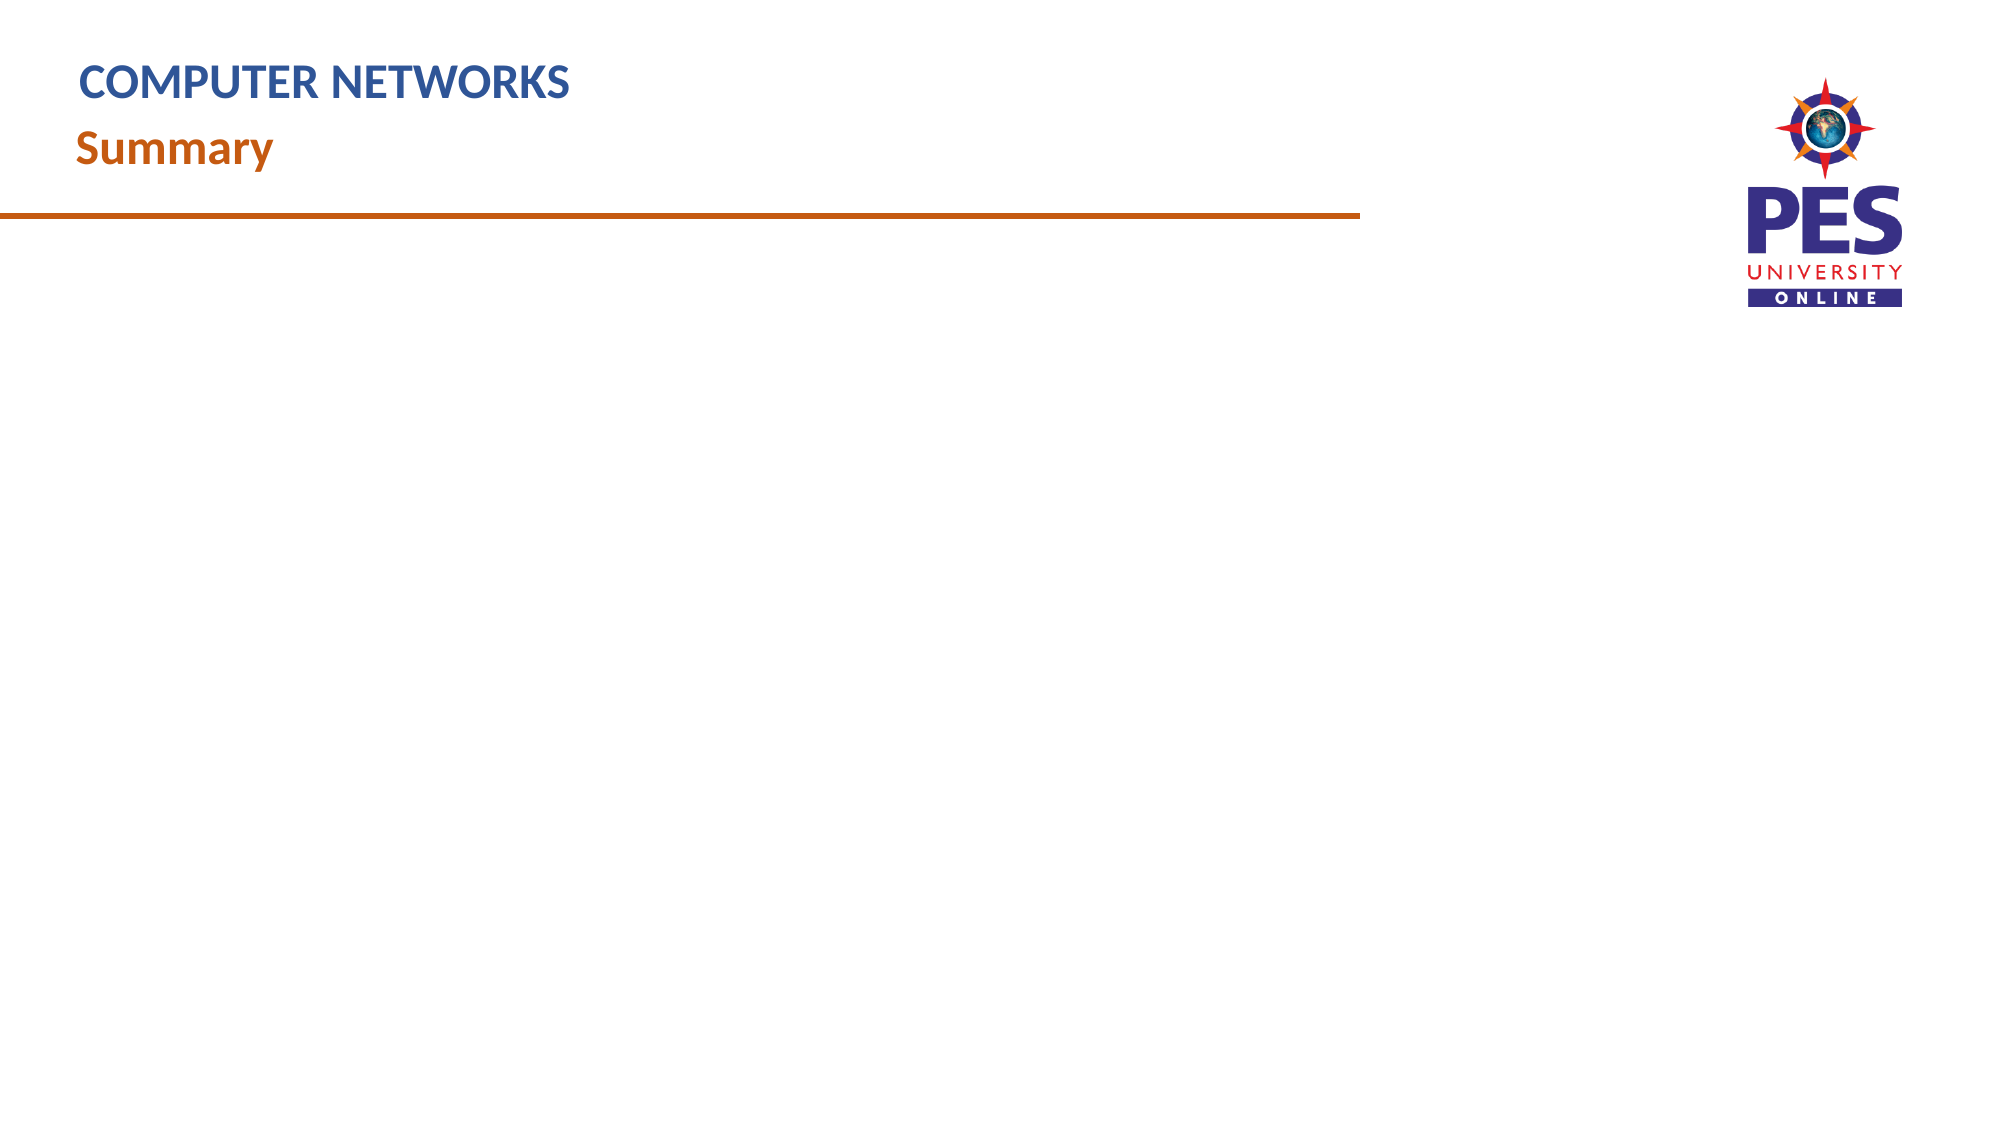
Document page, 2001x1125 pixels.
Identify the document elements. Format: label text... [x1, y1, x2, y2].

text_box Summary [60, 106, 1374, 182]
text_box COMPUTER NETWORKS [64, 41, 1295, 106]
picture [1748, 76, 1902, 307]
